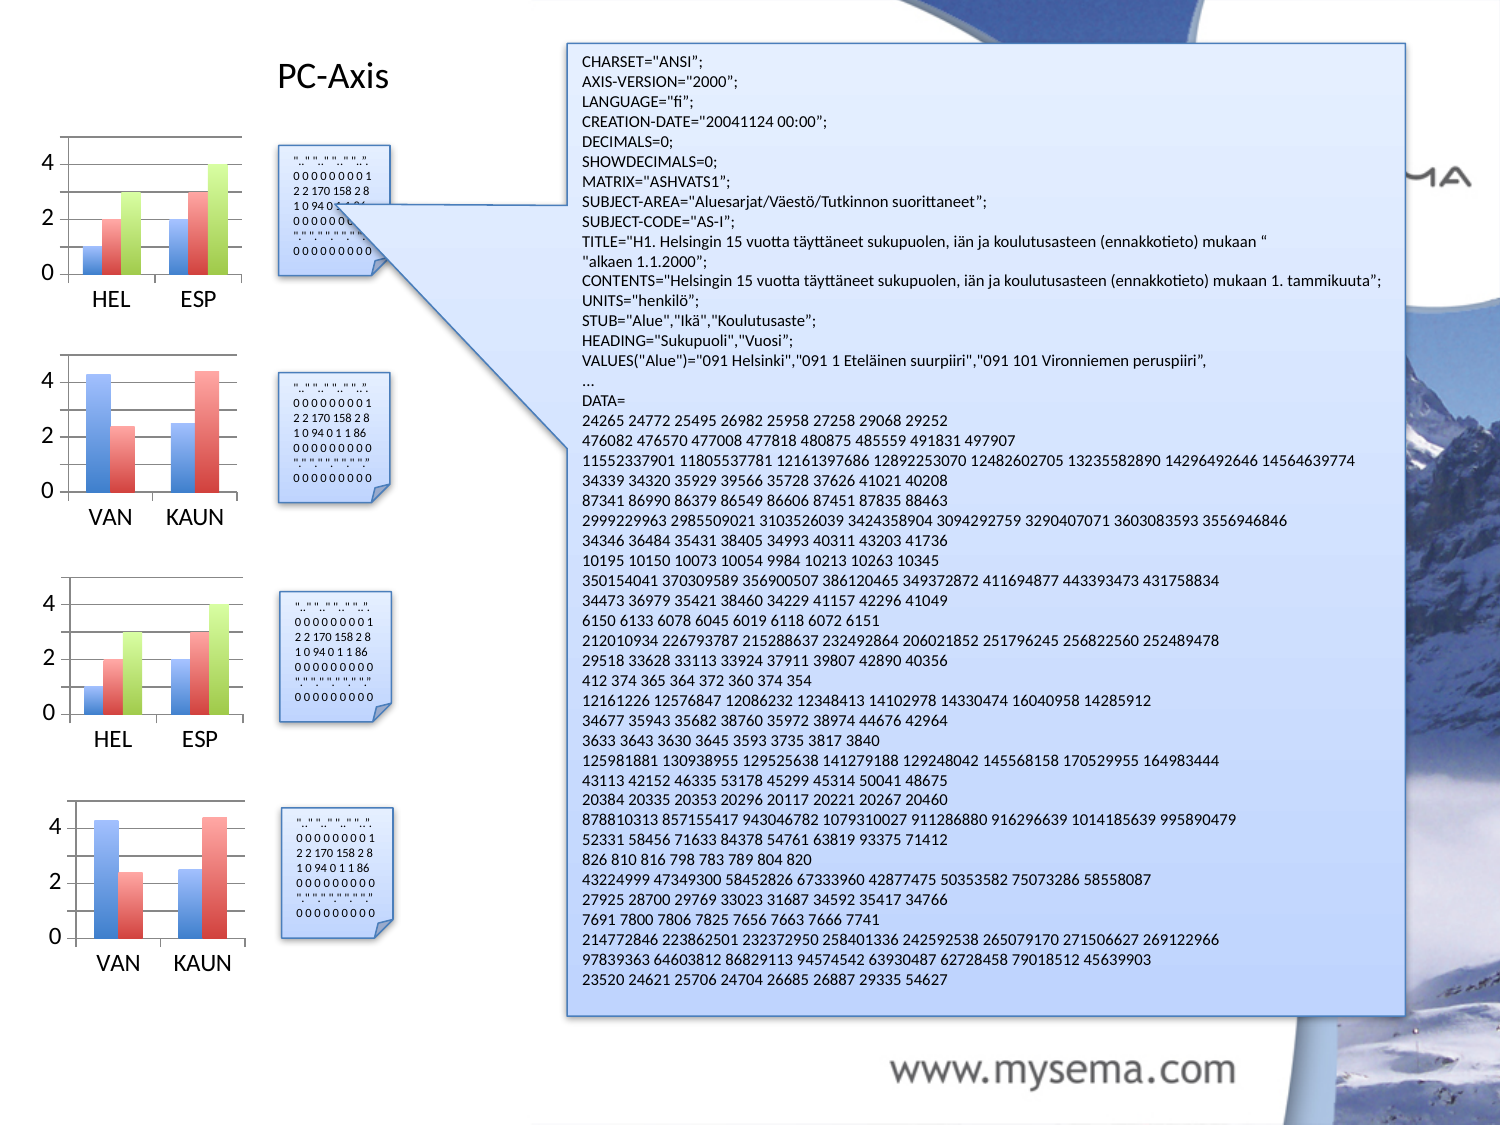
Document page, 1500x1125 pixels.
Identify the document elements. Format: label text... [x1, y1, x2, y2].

text_box ".." ".." ".." "..”. 0 0 0 0 0 0 0 0 1 2 2 170 158 2 8 1 0 94 0 1 1 86 0 0 0 0 0 0 0 0 0 "." "." "." "." ".” 0 0 0 0 0 0 0 0 0 [277, 144, 391, 277]
text_box ".." ".." ".." "..”. 0 0 0 0 0 0 0 0 1 2 2 170 158 2 8 1 0 94 0 1 1 86 0 0 0 0 0 0 0 0 0 "." "." "." "." ".” 0 0 0 0 0 0 0 0 0 [280, 807, 394, 939]
chart [44, 797, 250, 983]
chart [36, 133, 247, 319]
picture [0, 0, 1500, 1125]
chart [38, 573, 248, 759]
text_box ".." ".." ".." "..”. 0 0 0 0 0 0 0 0 1 2 2 170 158 2 8 1 0 94 0 1 1 86 0 0 0 0 0 0 0 0 0 "." "." "." "." ".” 0 0 0 0 0 0 0 0 0 [279, 590, 393, 723]
text_box CHARSET="ANSI”; AXIS-VERSION="2000”; LANGUAGE="fi”; CREATION-DATE="20041124 00:00”; DECIMALS=0; SHOWDECIMALS=0; MATRIX="ASHVATS1”; SUBJECT-AREA="Aluesarjat/Väestö/Tutkinnon suorittaneet”; SUBJECT-CODE="AS-I”; TITLE="H1. Helsingin 15 vuotta täyttäneet sukupuolen, iän ja koulutusasteen (ennakkotieto) mukaan “ "alkaen 1.1.2000”; CONTENTS="Helsingin 15 vuotta täyttäneet sukupuolen, iän ja koulutusasteen (ennakkotieto) mukaan 1. tammikuuta”; UNITS="henkilö”; STUB="Alue","Ikä","Koulutusaste”; HEADING="Sukupuoli","Vuosi”; VALUES("Alue")="091 Helsinki","091 1 Eteläinen suurpiiri","091 101 Vironniemen peruspiiri”, ... DATA= 24265 24772 25495 26982 25958 27258 29068 29252 476082 476570 477008 477818 480875 485559 491831 497907 11552337901 11805537781 12161397686 12892253070 12482602705 13235582890 14296492646 14564639774 34339 34320 35929 39566 35728 37626 41021 40208 87341 86990 86379 86549 86606 87451 87835 88463 2999229963 2985509021 3103526039 3424358904 3094292759 3290407071 3603083593 3556946846 34346 36484 35431 38405 34993 40311 43203 41736 10195 10150 10073 10054 9984 10213 10263 10345 350154041 370309589 356900507 386120465 349372872 411694877 443393473 431758834 34473 36979 35421 38460 34229 41157 42296 41049 6150 6133 6078 6045 6019 6118 6072 6151 212010934 226793787 215288637 232492864 206021852 251796245 256822560 252489478 29518 33628 33113 33924 37911 39807 42890 40356 412 374 365 364 372 360 374 354 12161226 12576847 12086232 12348413 14102978 14330474 16040958 14285912 34677 35943 35682 38760 35972 38974 44676 42964 3633 3643 3630 3645 3593 3735 3817 3840 125981881 130938955 129525638 141279188 129248042 145568158 170529955 164983444 43113 42152 46335 53178 45299 45314 50041 48675 20384 20335 20353 20296 20117 20221 20267 20460 878810313 857155417 943046782 1079310027 911286880 916296639 1014185639 995890479 52331 58456 71633 84378 54761 63819 93375 71412 826 810 816 798 783 789 804 820 43224999 47349300 58452826 67333960 42877475 50353582 75073286 58558087 27925 28700 29769 33023 31687 34592 35417 34766 7691 7800 7806 7825 7656 7663 7666 7741 214772846 223862501 232372950 258401336 242592538 265079170 271506627 269122966 97839363 64603812 86829113 94574542 63930487 62728458 79018512 45639903 23520 24621 25706 24704 26685 26887 29335 54627 [334, 42, 1407, 1017]
text_box PC-Axis [262, 43, 405, 104]
chart [36, 351, 242, 536]
text_box ".." ".." ".." "..”. 0 0 0 0 0 0 0 0 1 2 2 170 158 2 8 1 0 94 0 1 1 86 0 0 0 0 0 0 0 0 0 "." "." "." "." ".” 0 0 0 0 0 0 0 0 0 [277, 371, 391, 504]
